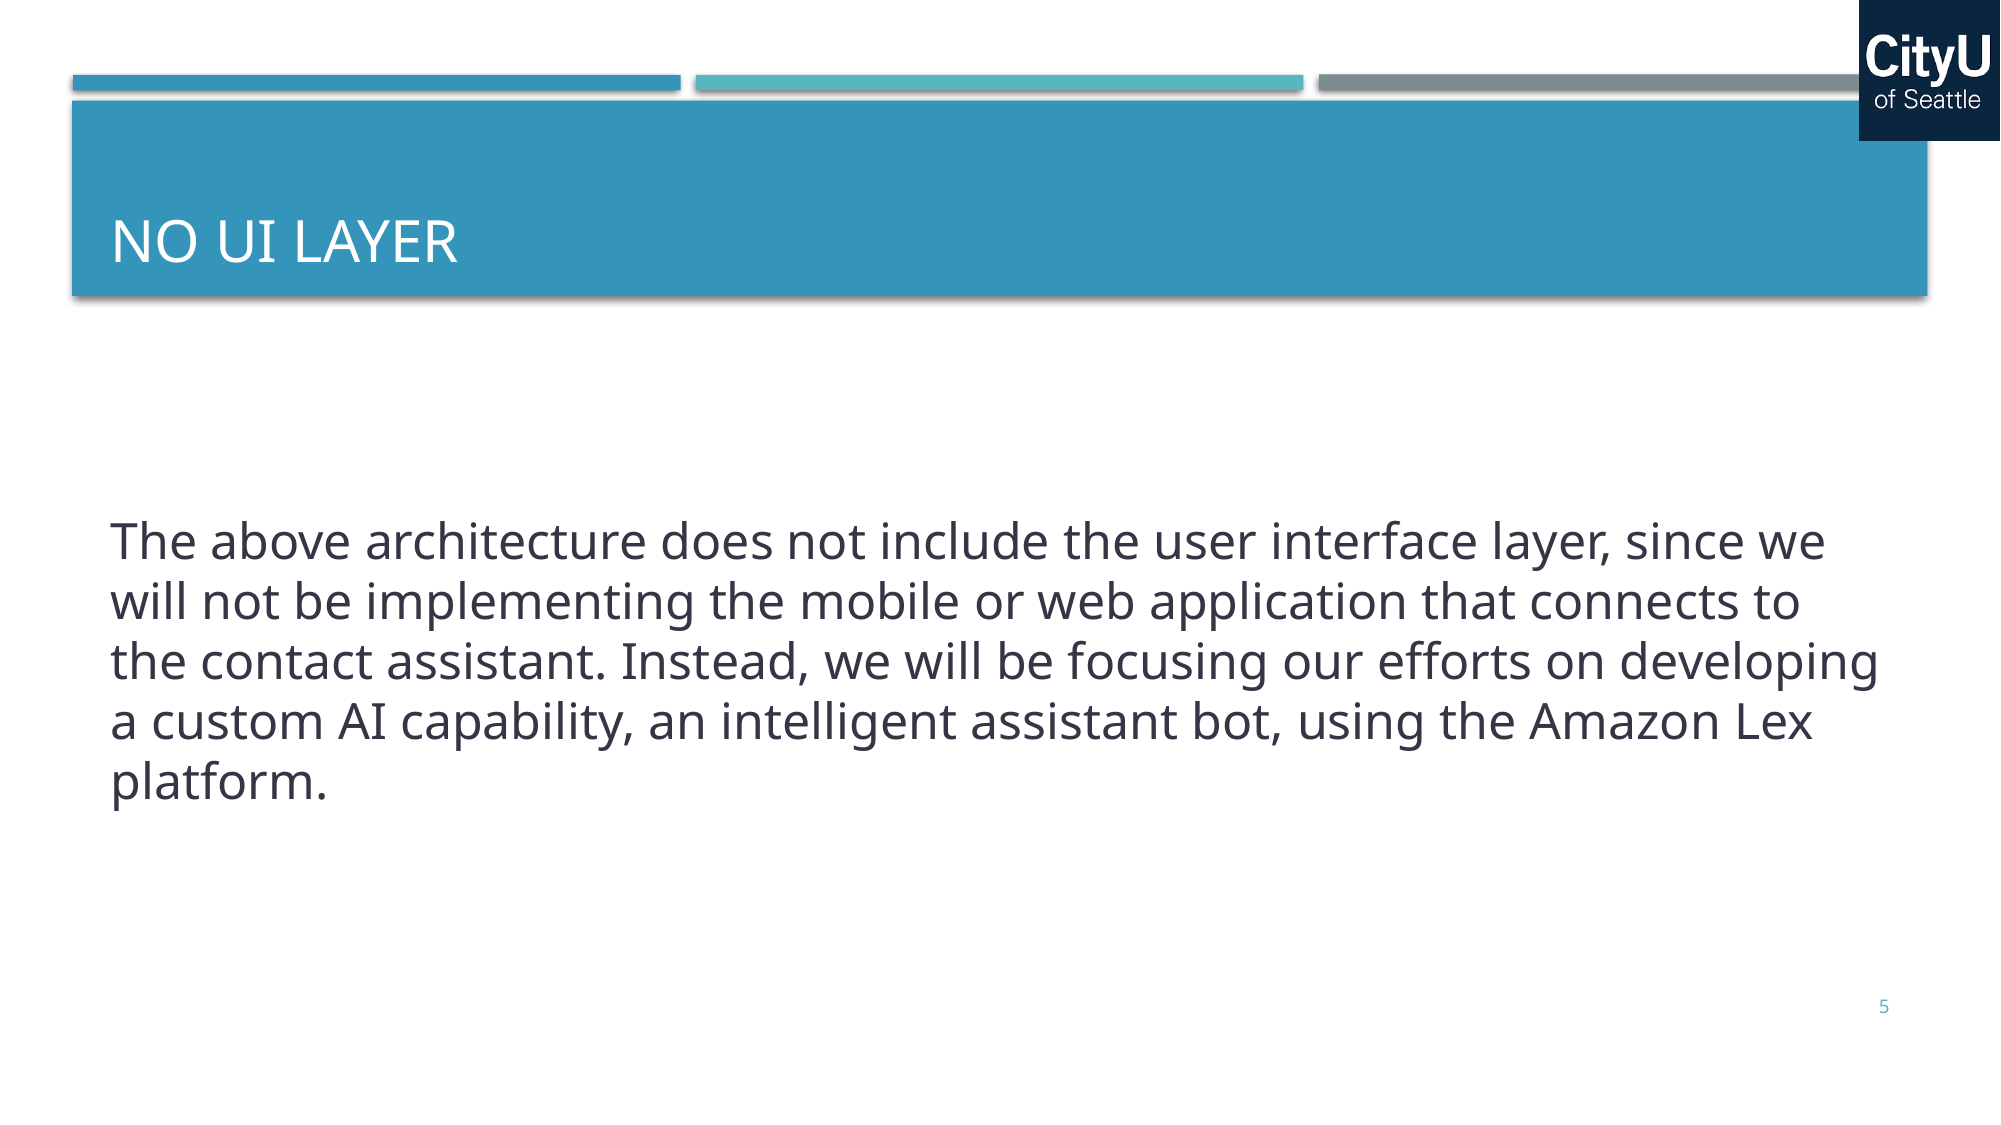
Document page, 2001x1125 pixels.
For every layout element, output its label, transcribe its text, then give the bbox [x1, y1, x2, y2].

picture [1858, 0, 2000, 142]
title No UI layer [95, 115, 1905, 282]
slide_number 5 [1732, 977, 1905, 1037]
list The above architecture does not include the user interface layer, since we will not be implementing the mobile or web application that connects to the contact assistant. Instead, we will be focusing our efforts on developing a custom AI capability, an intelligent assistant bot, using the Amazon Lex platform. [95, 357, 1905, 962]
